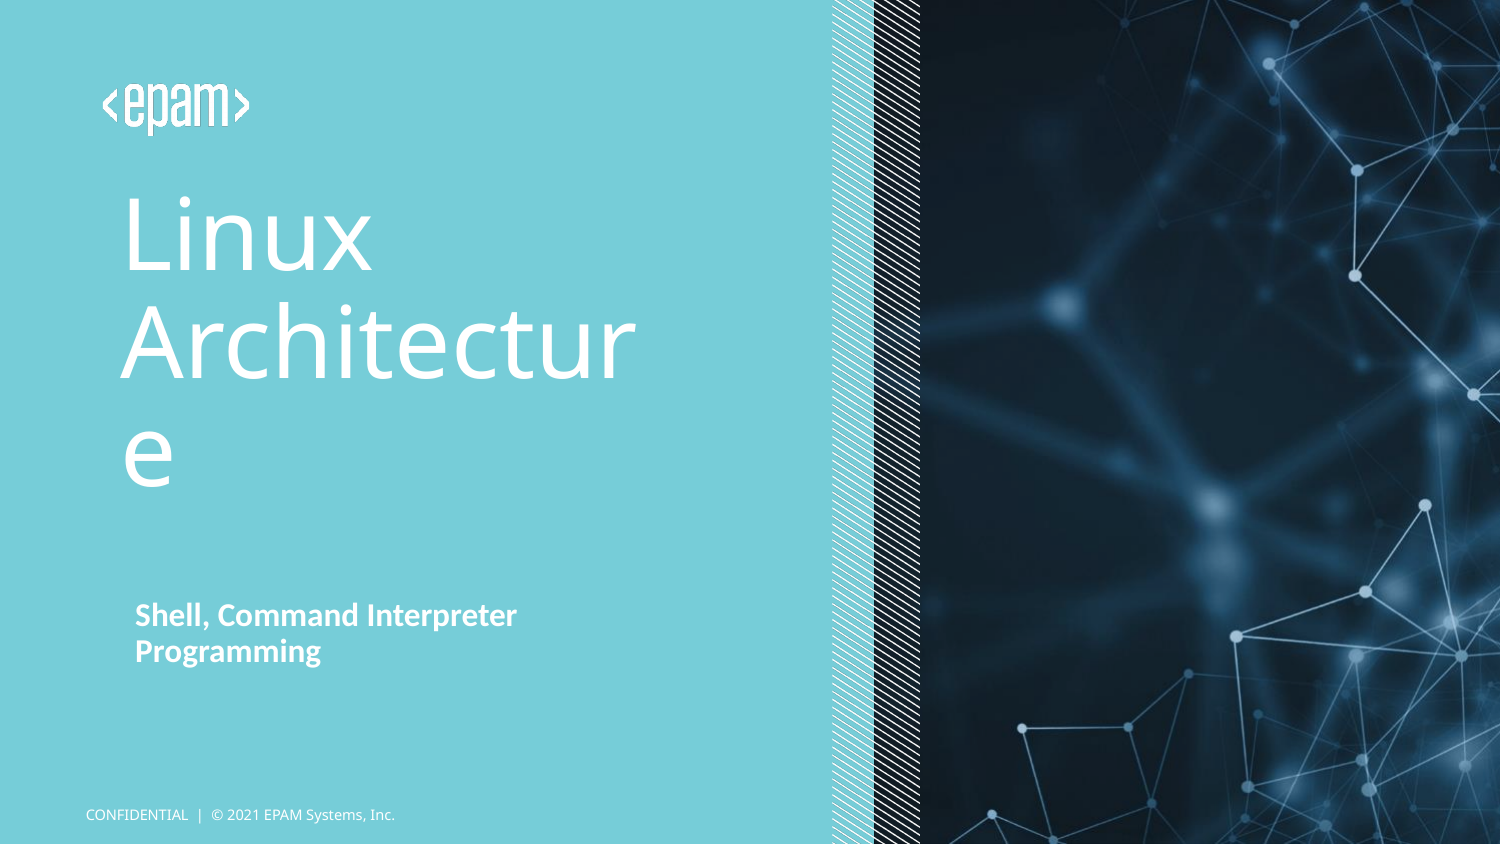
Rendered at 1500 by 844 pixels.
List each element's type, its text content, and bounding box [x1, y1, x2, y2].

text_box CONFIDENTIAL | © 2021 EPAM Systems, Inc. [70, 798, 469, 831]
text_box Shell, Command Interpreter Programming [120, 590, 684, 776]
text_box Linux Architecture [120, 184, 684, 450]
picture [833, 0, 1500, 844]
